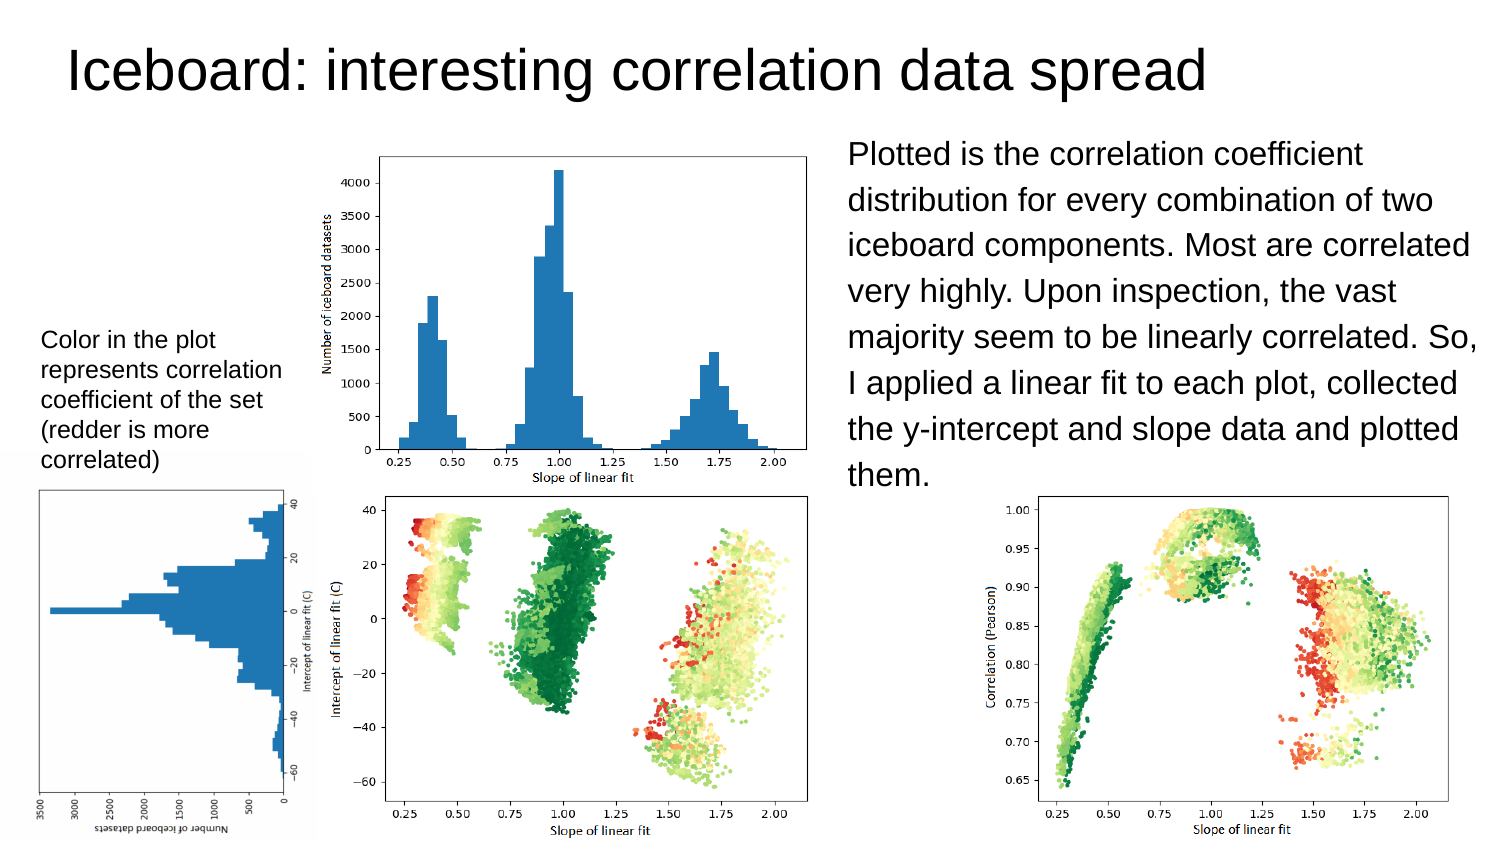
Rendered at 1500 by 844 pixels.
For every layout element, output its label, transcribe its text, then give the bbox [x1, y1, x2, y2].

title Iceboard: interesting correlation data spread [51, 16, 1449, 111]
text_box Color in the plot represents correlation coefficient of the set (redder is more correlated) [25, 308, 304, 484]
text_box Plotted is the correlation coefficient distribution for every combination of two iceboard components. Most are correlated very highly. Upon inspection, the vast majority seem to be linearly correlated. So, I applied a linear fit to each plot, collected the y-intercept and slope data and plotted them. [861, 110, 1500, 437]
picture [0, 110, 861, 844]
text_box [865, 437, 1500, 809]
picture [972, 447, 1500, 844]
